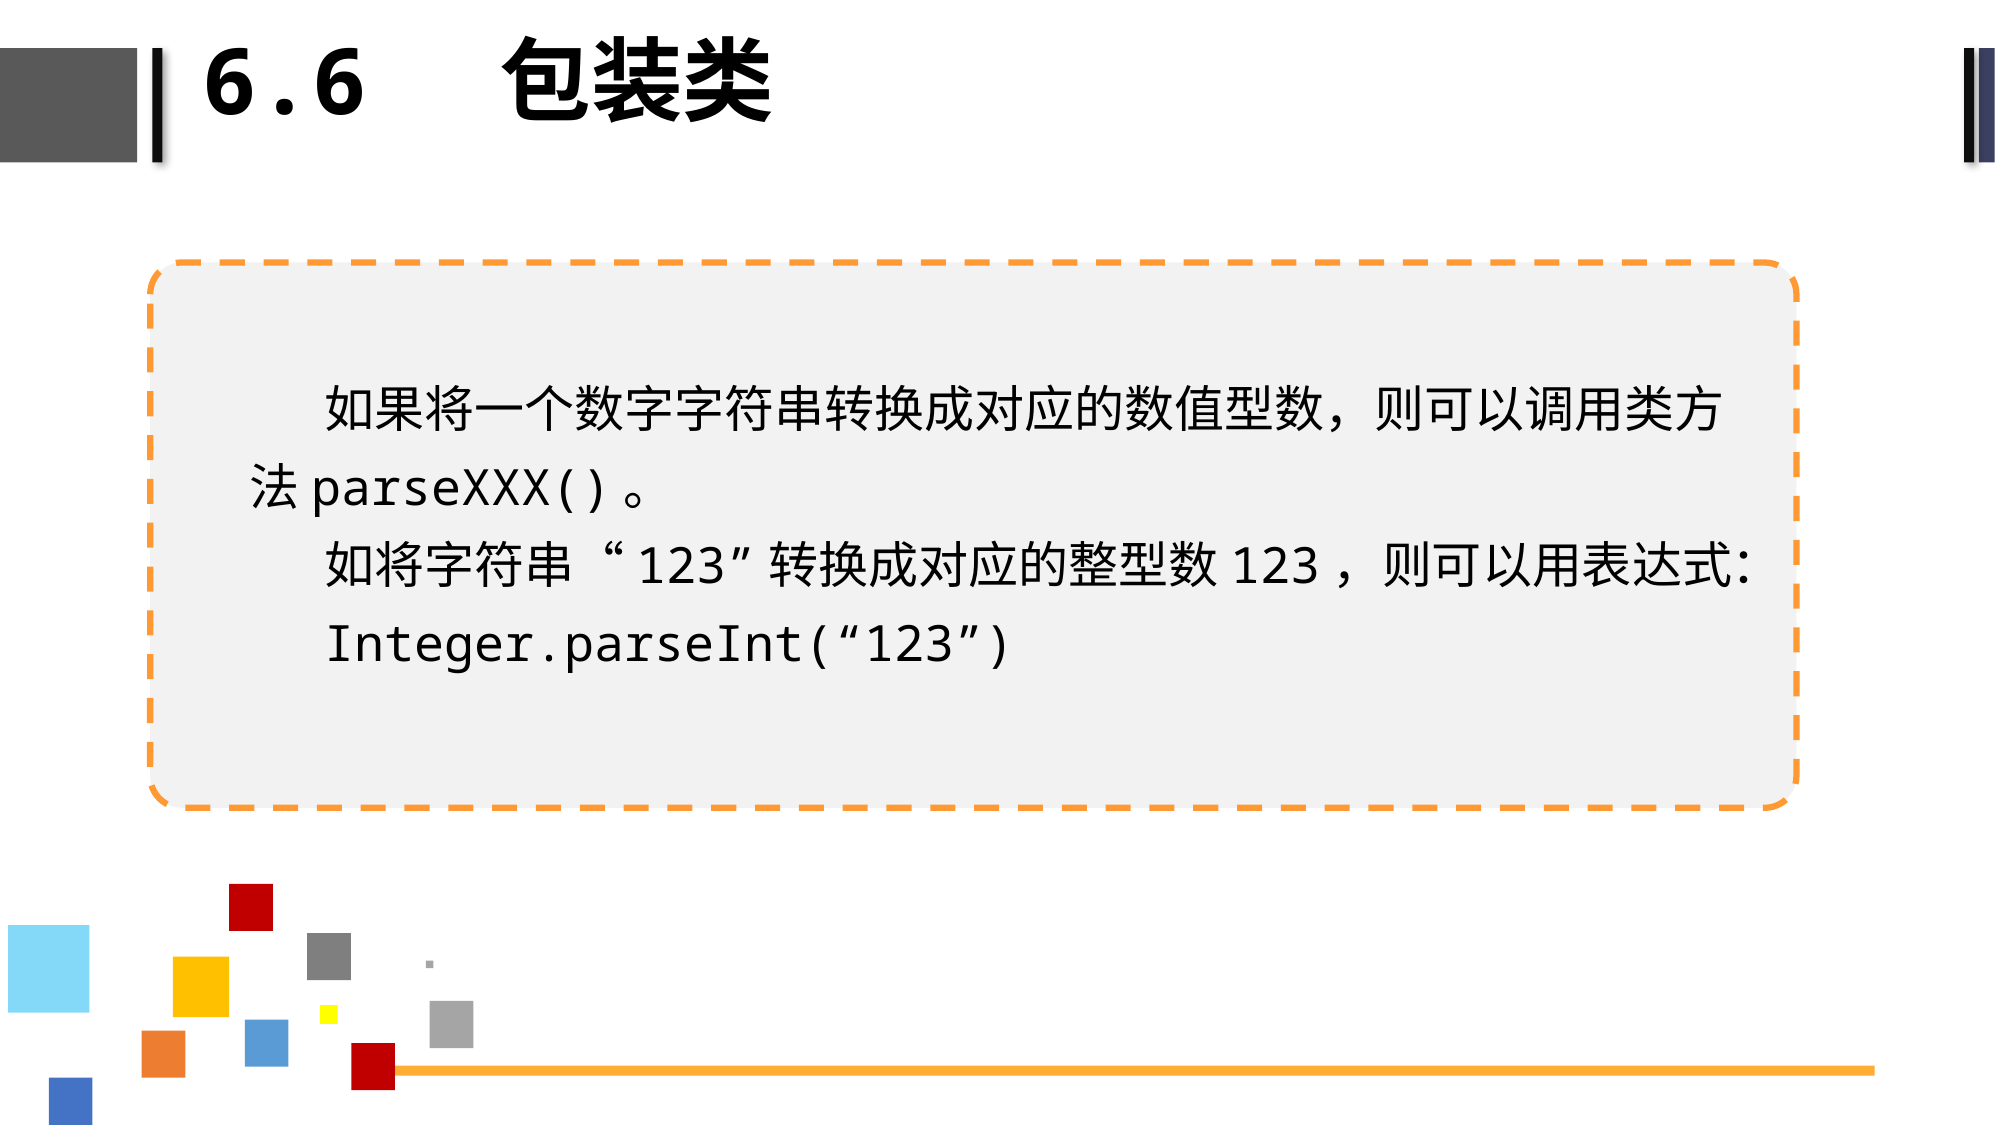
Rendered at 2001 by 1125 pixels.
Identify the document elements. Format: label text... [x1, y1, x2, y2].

text_box 如果将一个数字字符串转换成对应的数值型数，则可以调用类方法parseXXX()。 如将字符串“123”转换成对应的整型数123，则可以用表达式： Integer.parseInt(“123”) [229, 350, 1771, 750]
text_box [149, 261, 1798, 809]
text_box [8, 883, 474, 1125]
text_box [474, 1065, 1876, 1077]
title 6.6 包装类 [187, 2, 1459, 168]
